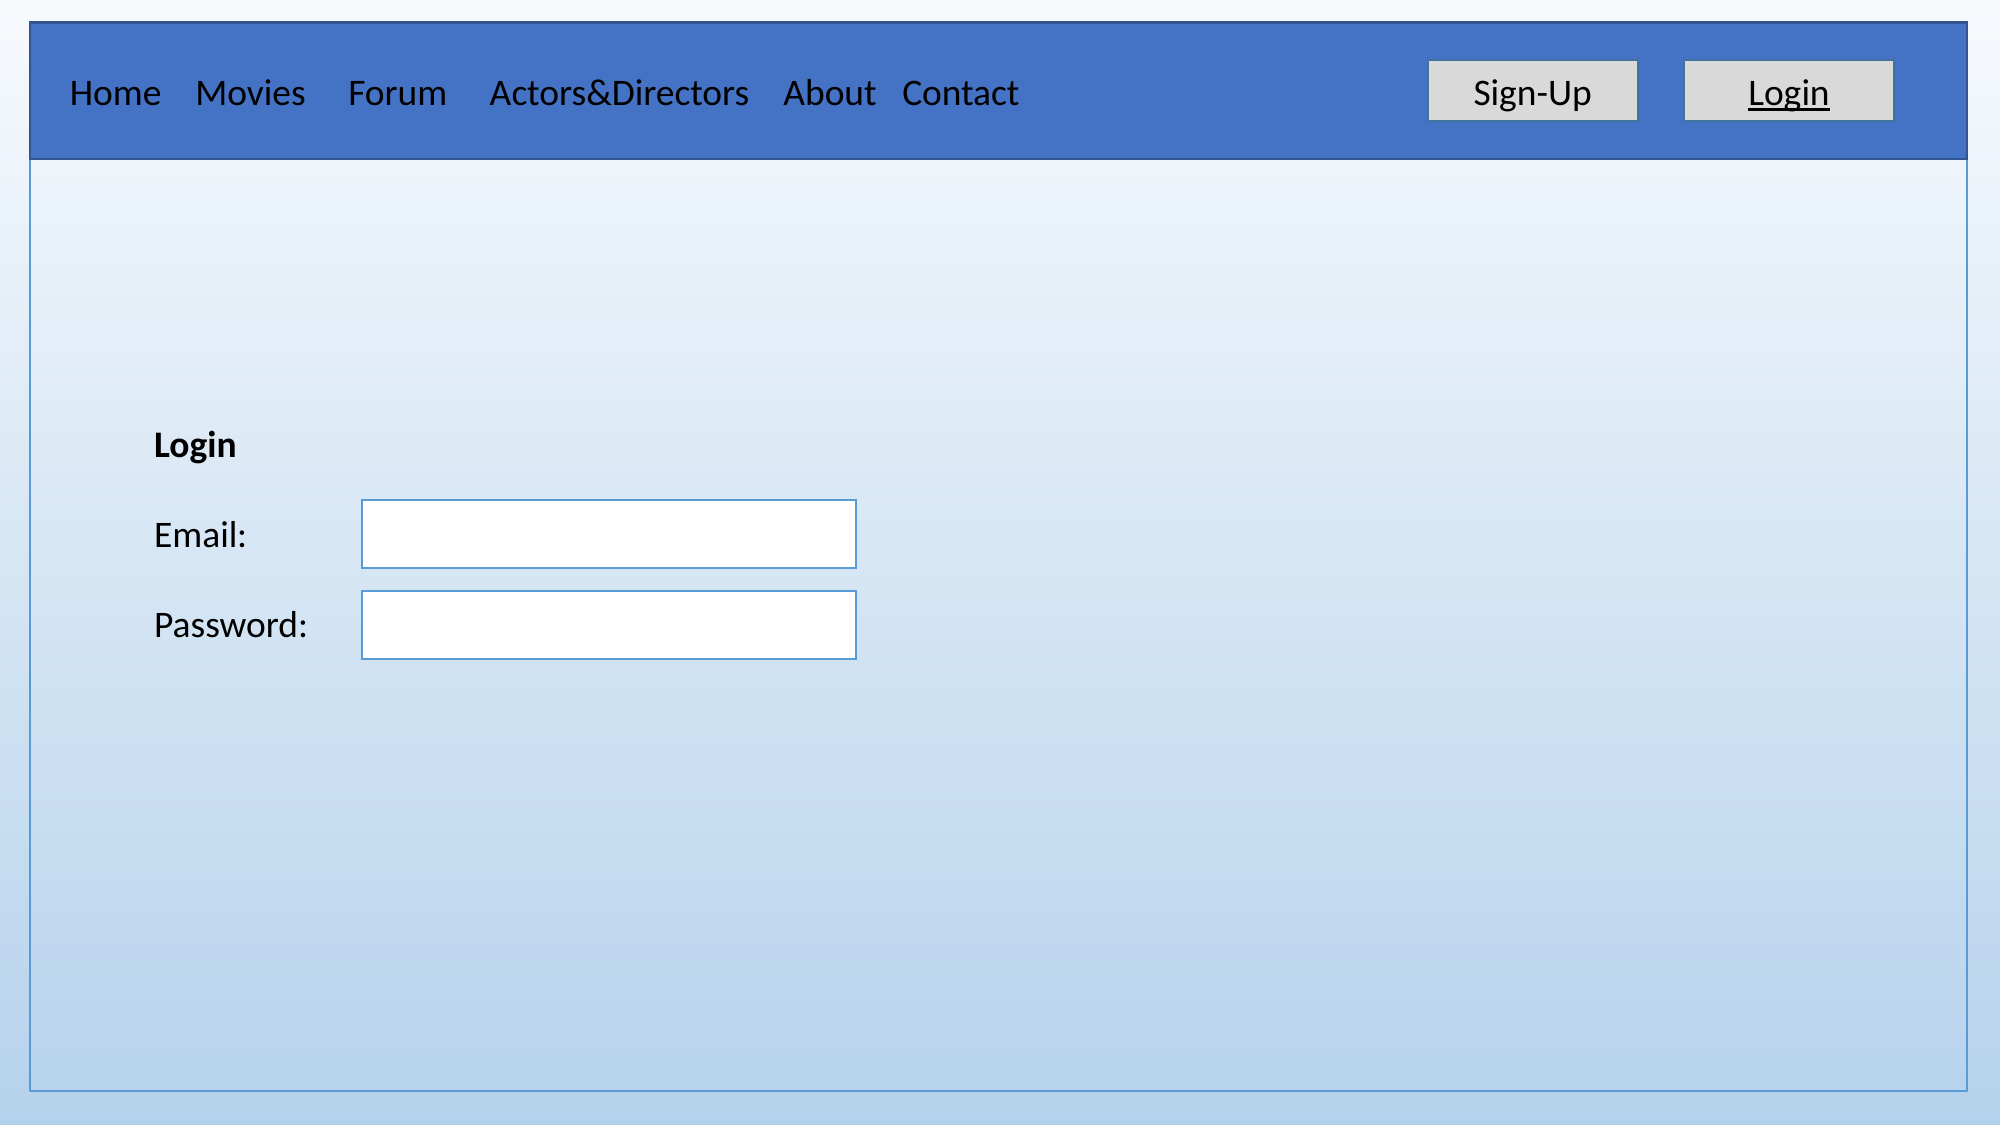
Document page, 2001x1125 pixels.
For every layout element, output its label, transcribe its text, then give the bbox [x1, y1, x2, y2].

text_box [361, 590, 857, 660]
text_box [29, 21, 1968, 160]
text_box [361, 499, 857, 569]
text_box Home Movies Forum Actors&Directors About Contact [55, 60, 1141, 120]
text_box Login [1683, 59, 1895, 122]
text_box [29, 160, 1967, 1092]
text_box Login Email: Password: [139, 412, 362, 653]
text_box Sign-Up [1427, 59, 1639, 122]
